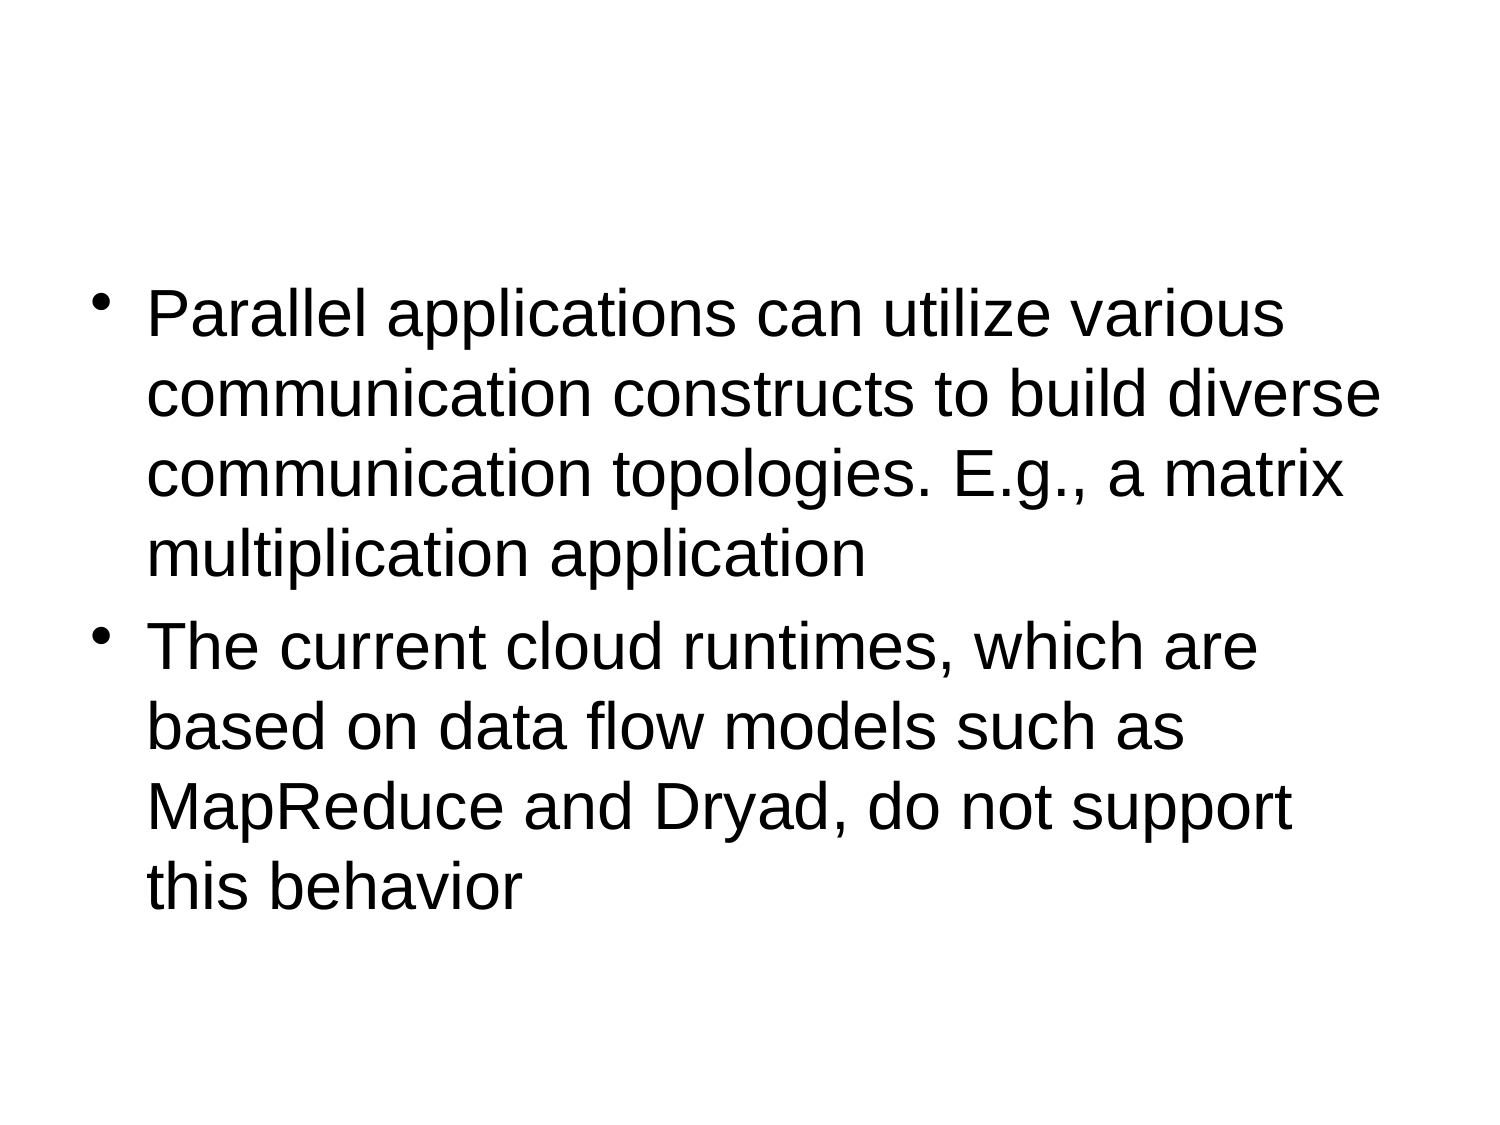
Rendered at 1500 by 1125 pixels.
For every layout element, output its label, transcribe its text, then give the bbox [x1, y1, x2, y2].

list Parallel applications can utilize various communication constructs to build diverse communication topologies. E.g., a matrix multiplication application The current cloud runtimes, which are based on data flow models such as MapReduce and Dryad, do not support this behavior [75, 262, 1425, 1005]
